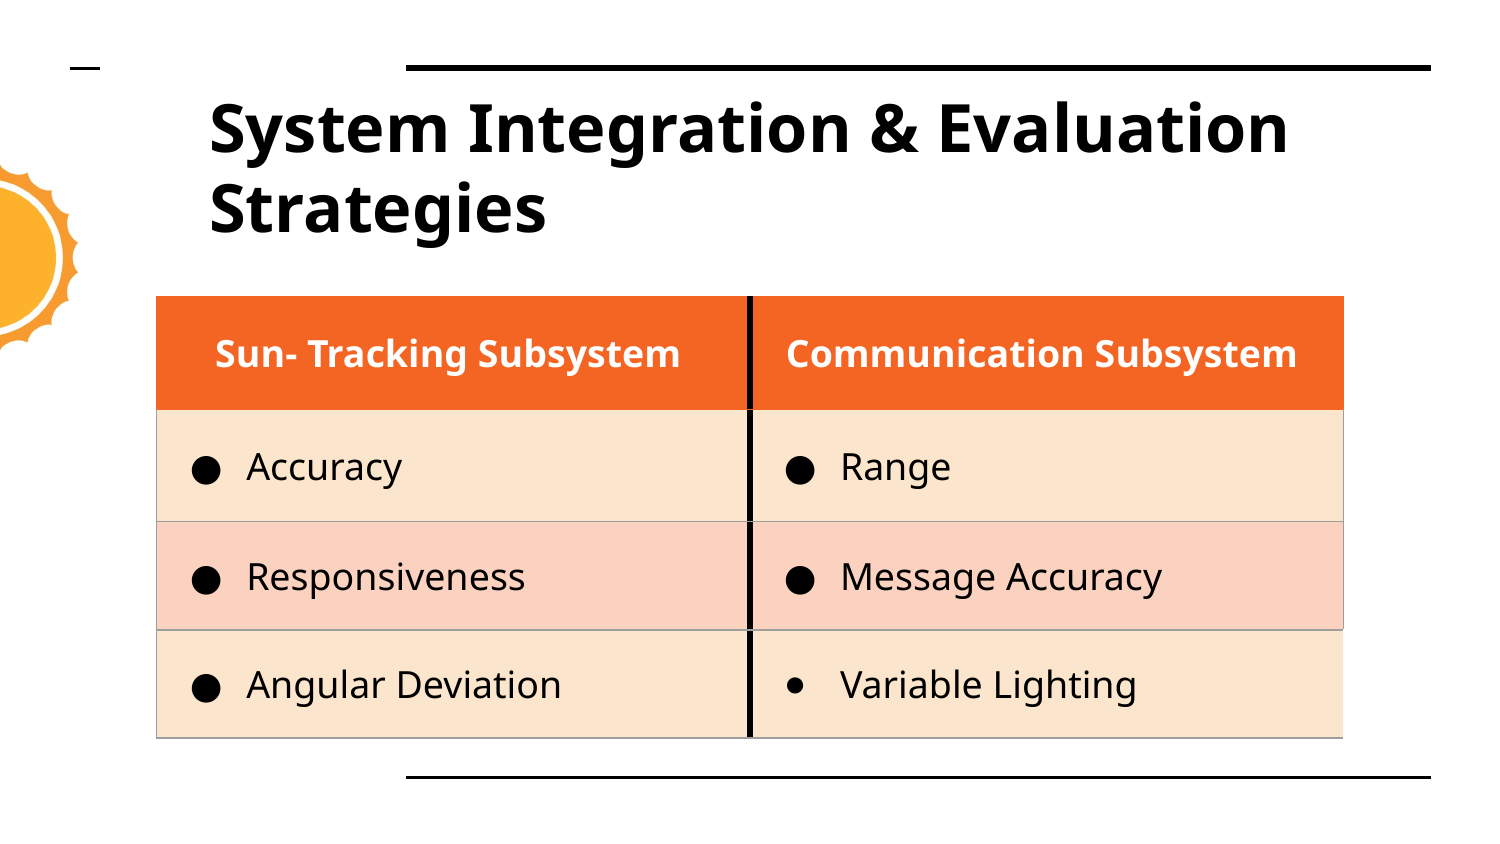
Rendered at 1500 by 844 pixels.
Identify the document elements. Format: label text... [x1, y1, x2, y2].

picture [0, 110, 127, 366]
table_cell Message Accuracy [753, 522, 1343, 629]
table_cell Variable Lighting [753, 631, 1343, 737]
title System Integration & Evaluation Strategies [194, 70, 1471, 259]
table_cell Accuracy [157, 410, 747, 521]
table_header Communication Subsystem [753, 298, 1343, 409]
table_cell Responsiveness [157, 522, 747, 629]
table_cell Range [753, 410, 1343, 521]
table_header Sun- Tracking Subsystem [157, 298, 747, 409]
table_cell Angular Deviation [157, 631, 747, 737]
